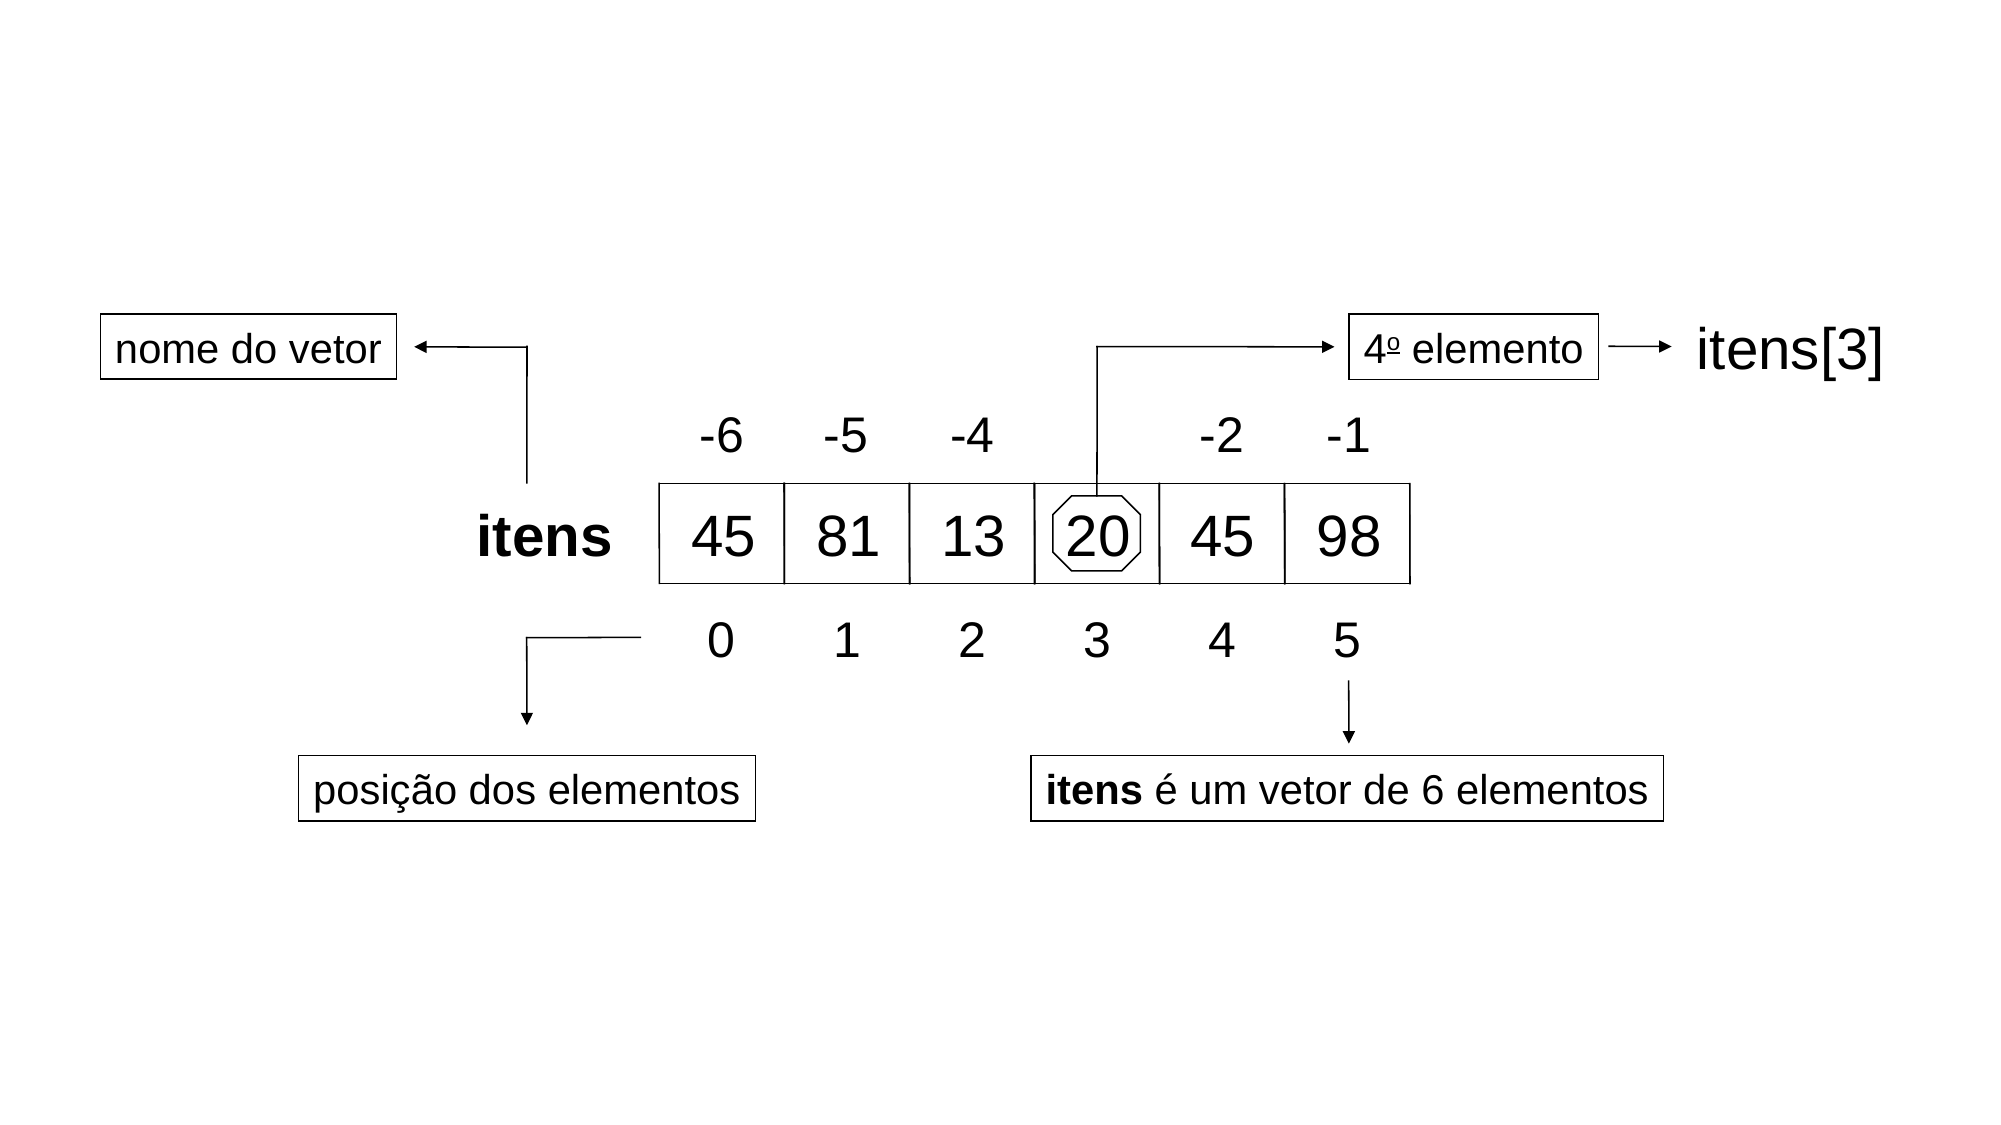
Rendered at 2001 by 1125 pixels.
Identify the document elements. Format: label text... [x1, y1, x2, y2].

text_box [1096, 340, 1335, 354]
text_box 4o elemento [1348, 314, 1599, 380]
text_box itens [461, 490, 630, 577]
text_box 45 [674, 490, 773, 576]
text_box -1 [1311, 394, 1386, 471]
text_box 1 [818, 599, 876, 675]
text_box posição dos elementos [298, 755, 756, 821]
text_box [1609, 340, 1672, 353]
text_box [414, 340, 527, 354]
text_box 13 [925, 490, 1023, 577]
text_box [520, 637, 534, 726]
text_box 2 [943, 599, 1001, 675]
text_box 45 [1174, 490, 1272, 577]
text_box 0 [693, 599, 751, 675]
text_box -6 [684, 394, 759, 471]
text_box 98 [1300, 490, 1399, 577]
text_box [1342, 681, 1356, 744]
text_box [1052, 495, 1141, 571]
text_box itens[3] [1682, 303, 1901, 390]
text_box nome do vetor [100, 313, 397, 380]
text_box -4 [935, 394, 1010, 471]
text_box 20 [1049, 490, 1148, 576]
text_box 81 [799, 490, 898, 576]
text_box 3 [1068, 599, 1126, 675]
text_box -5 [809, 394, 885, 471]
text_box itens é um vetor de 6 elementos [1030, 755, 1664, 821]
text_box 5 [1318, 599, 1376, 675]
text_box 4 [1193, 599, 1251, 675]
text_box -2 [1185, 394, 1260, 471]
